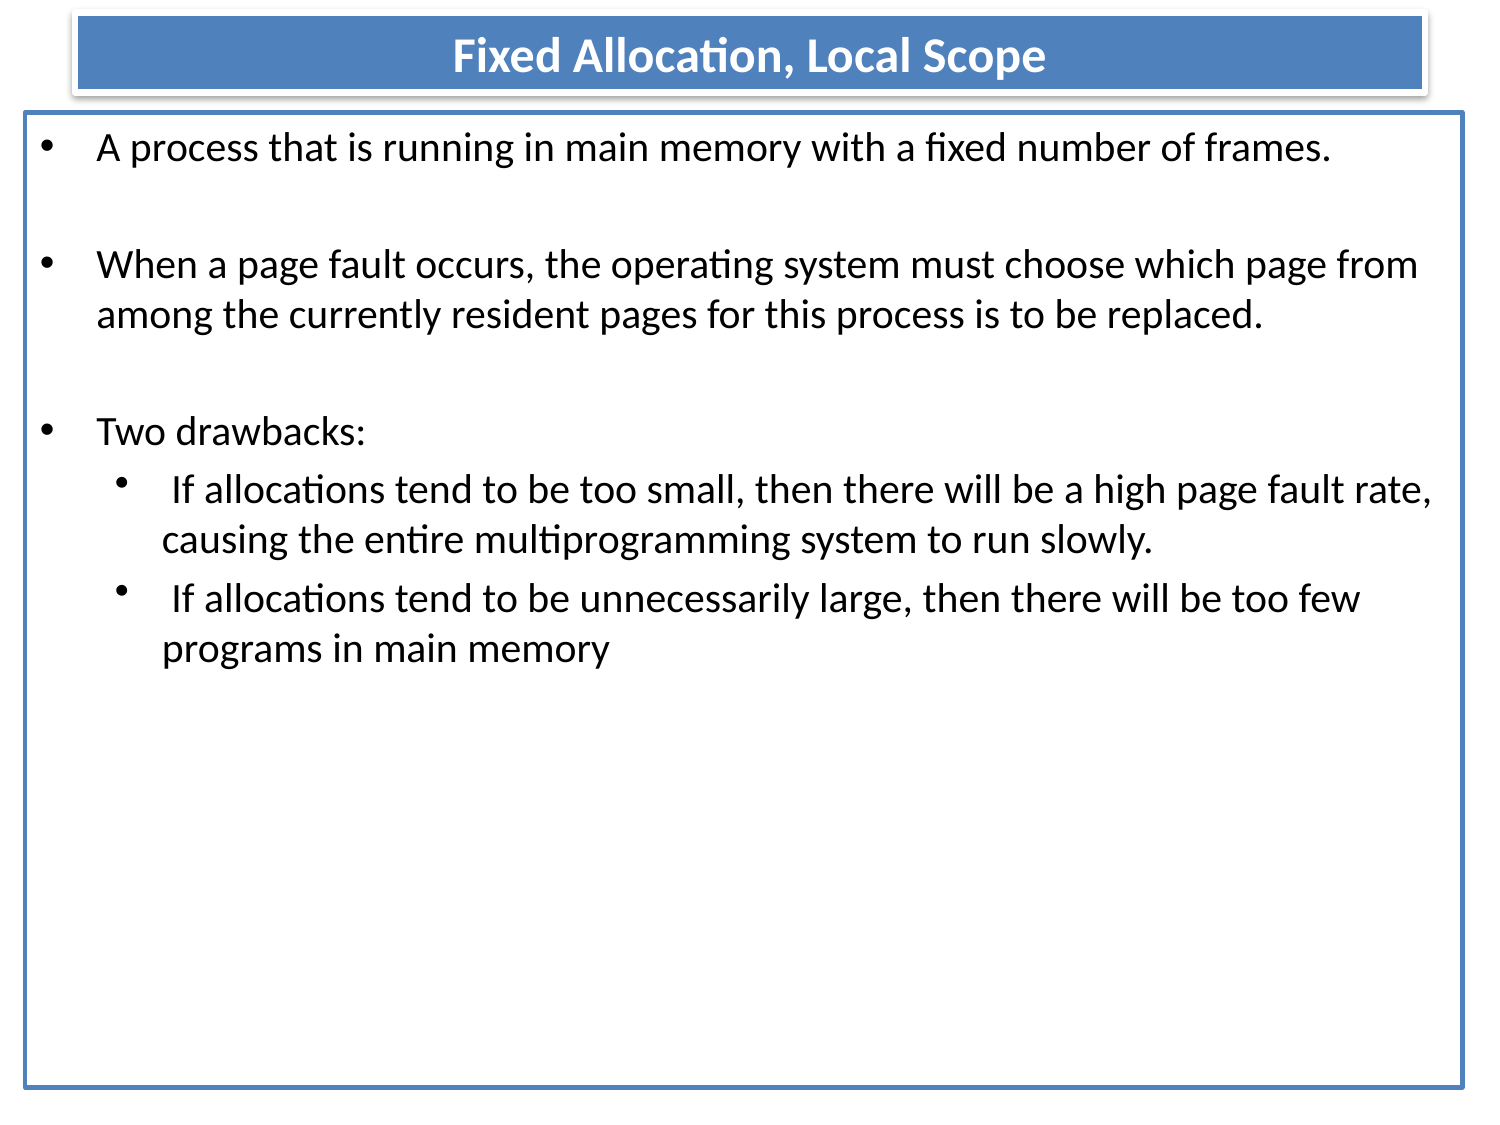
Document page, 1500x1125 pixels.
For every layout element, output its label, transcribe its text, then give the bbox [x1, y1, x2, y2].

title Fixed Allocation, Local Scope [72, 9, 1428, 96]
list A process that is running in main memory with a fixed number of frames. When a page fault occurs, the operating system must choose which page from among the currently resident pages for this process is to be replaced. Two drawbacks: If allocations tend to be too small, then there will be a high page fault rate, causing the entire multiprogramming system to run slowly. If allocations tend to be unnecessarily large, then there will be too few programs in main memory [23, 110, 1465, 1090]
